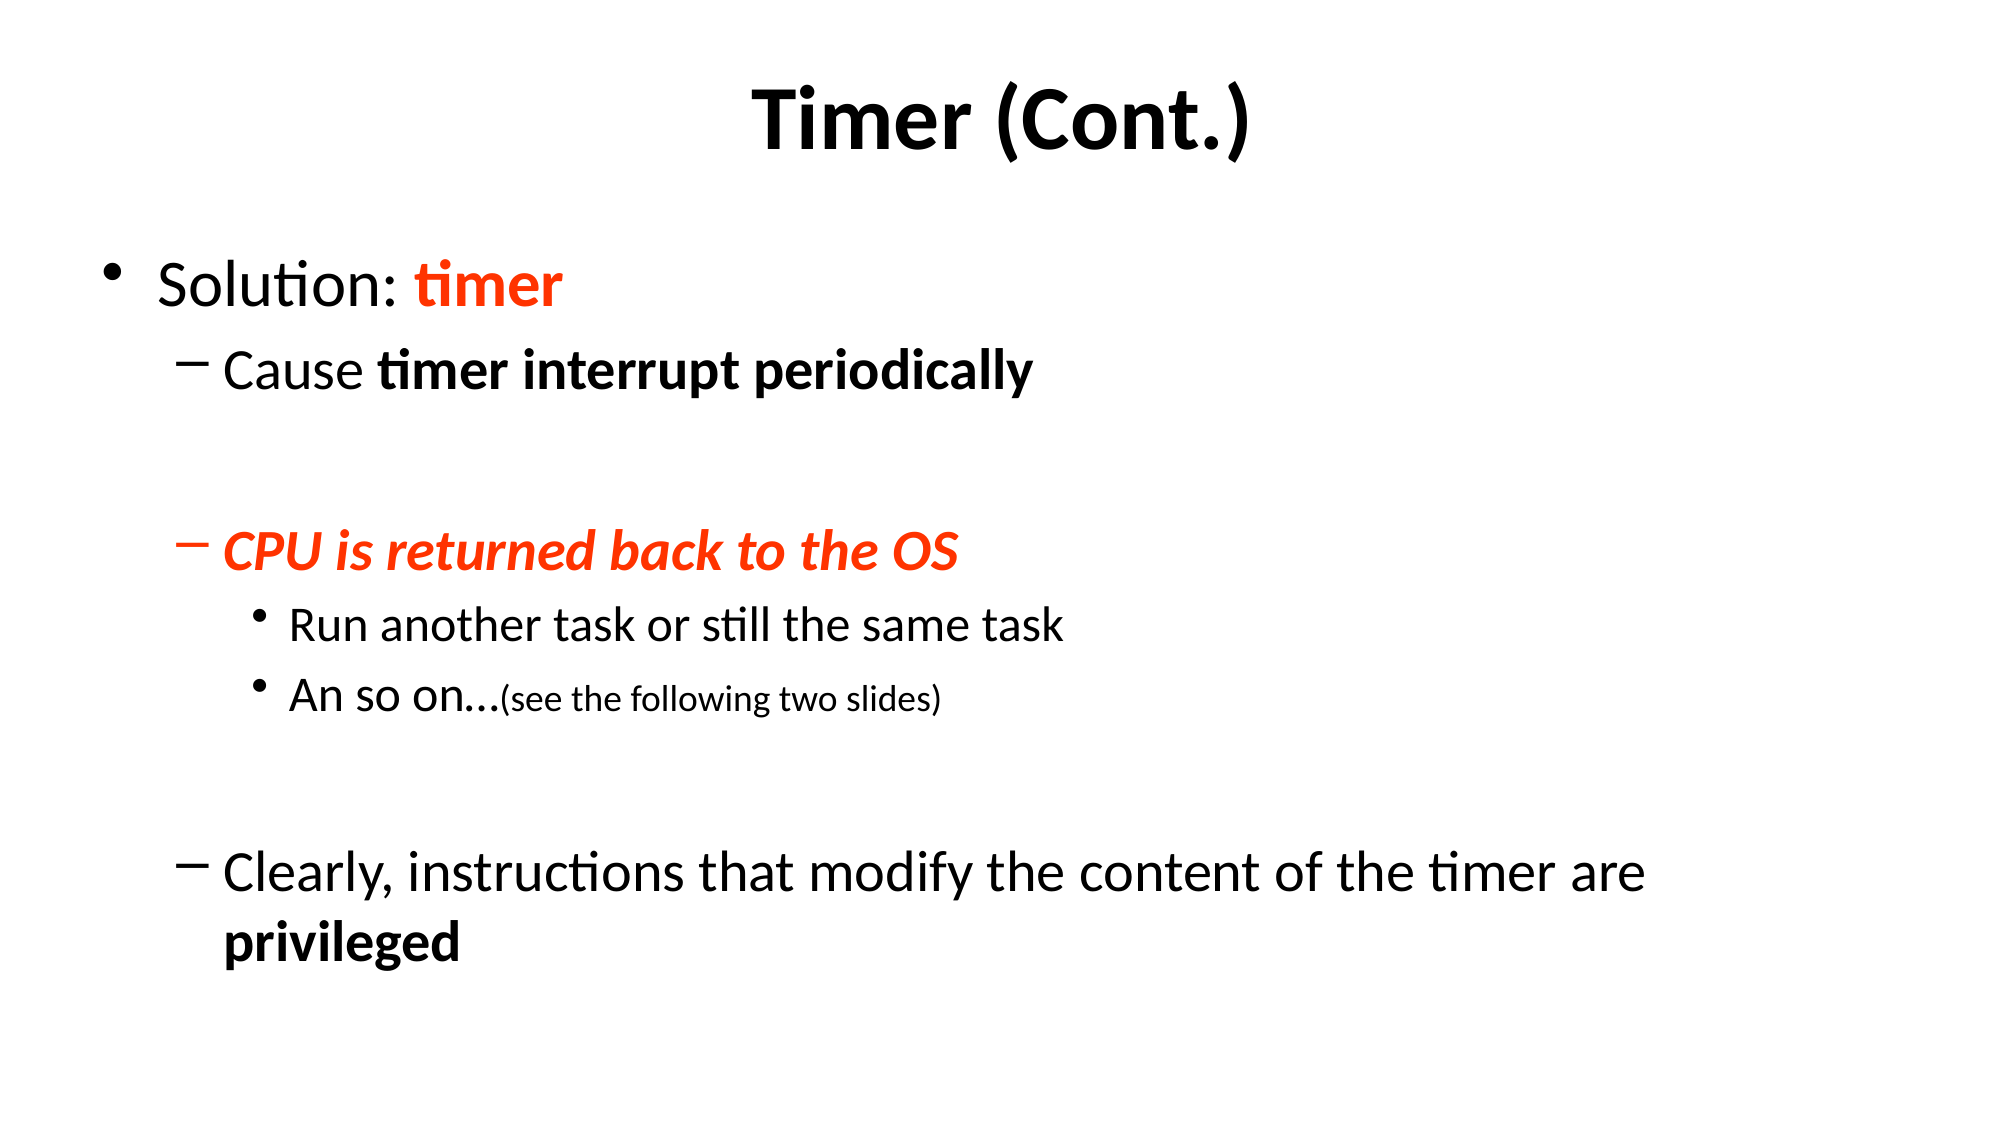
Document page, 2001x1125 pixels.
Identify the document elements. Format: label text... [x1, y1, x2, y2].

title Timer (Cont.) [102, 18, 1903, 207]
list Solution: timer Cause timer interrupt periodically CPU is returned back to the OS Run another task or still the same task An so on…(see the following two slides) Clearly, instructions that modify the content of the timer are privileged [86, 231, 1887, 1012]
